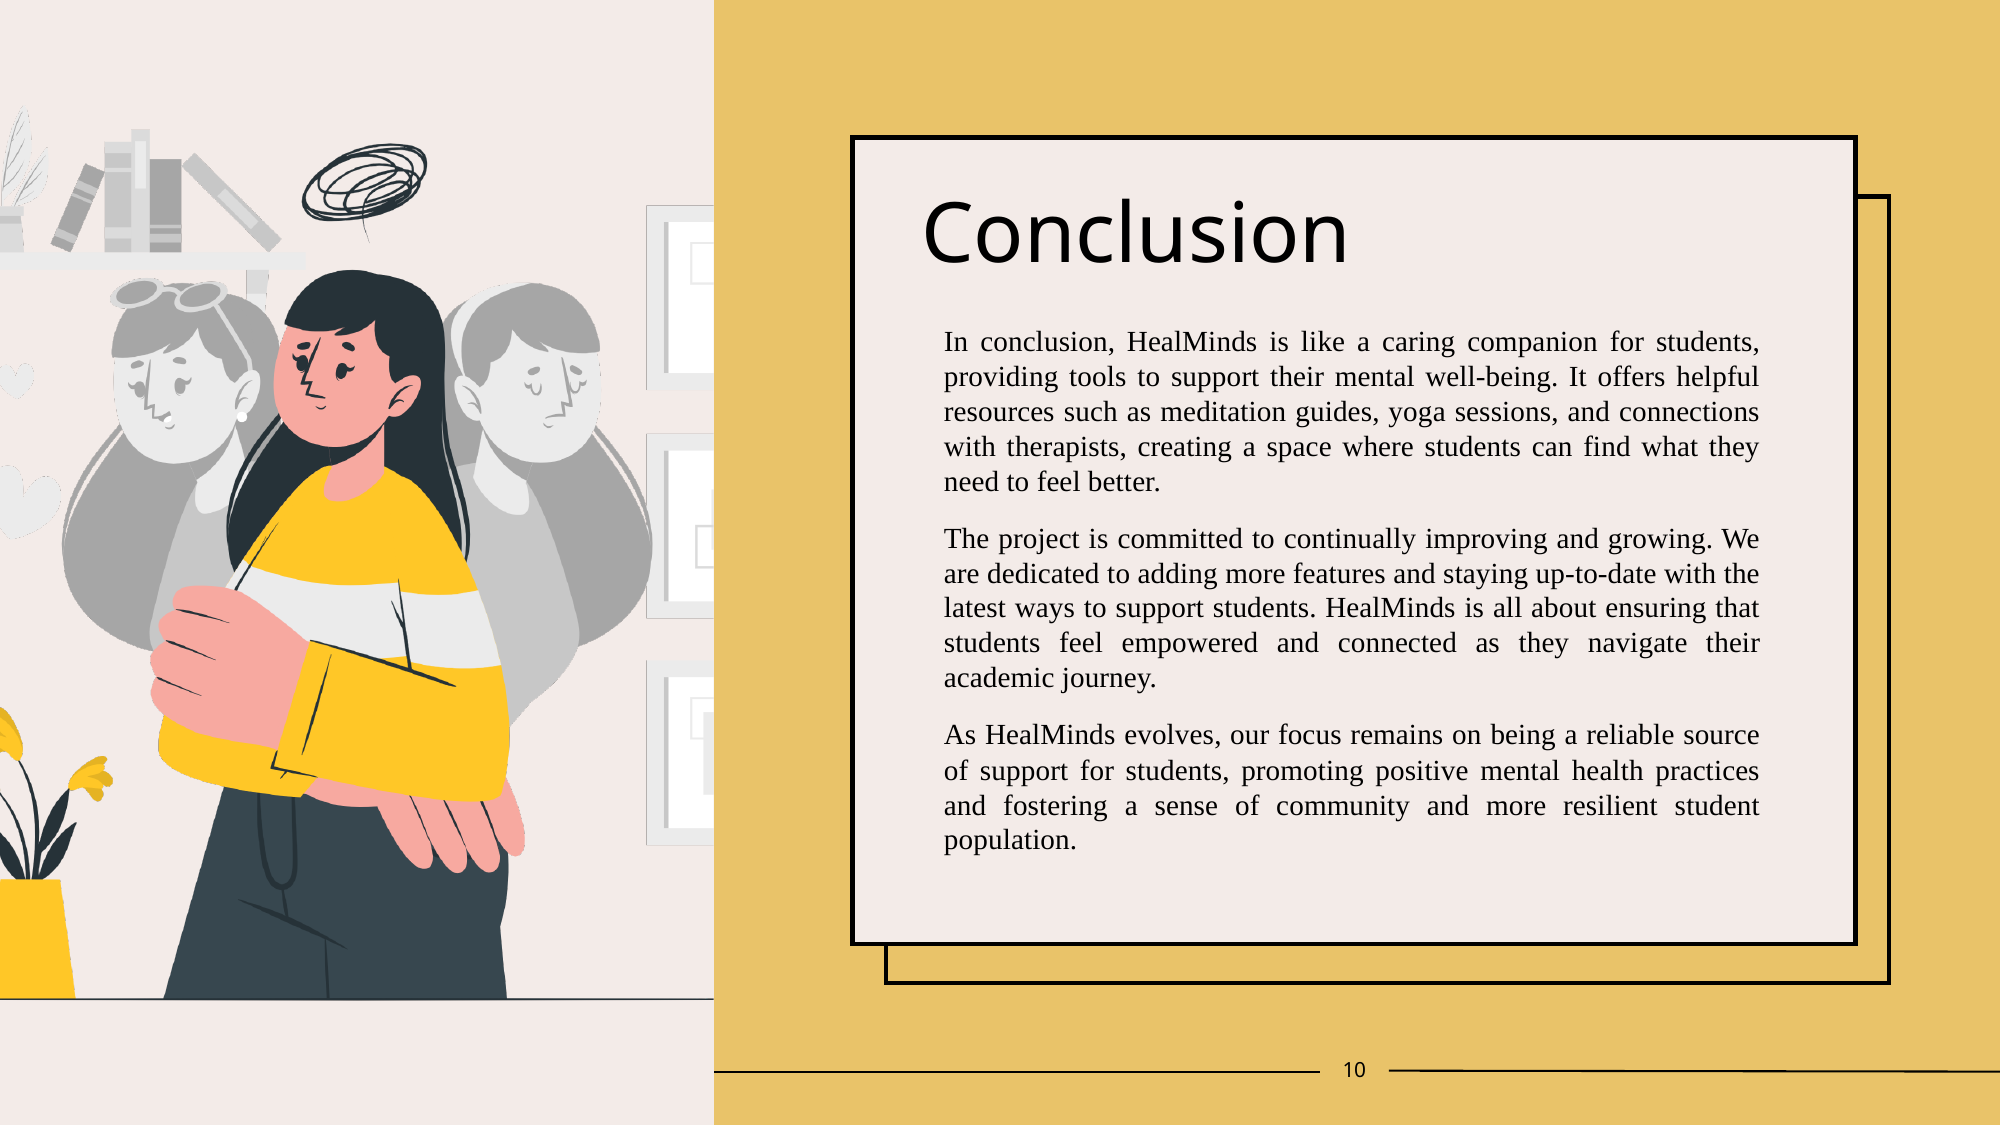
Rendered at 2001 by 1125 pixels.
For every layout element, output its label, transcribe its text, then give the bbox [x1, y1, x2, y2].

list In conclusion, HealMinds is like a caring companion for students, providing tools to support their mental well-being. It offers helpful resources such as meditation guides, yoga sessions, and connections with therapists, creating a space where students can find what they need to feel better. The project is committed to continually improving and growing. We are dedicated to adding more features and staying up-to-date with the latest ways to support students. HealMinds is all about ensuring that students feel empowered and connected as they navigate their academic journey. As HealMinds evolves, our focus remains on being a reliable source of support for students, promoting positive mental health practices and fostering a sense of community and more resilient student population. [929, 314, 1787, 664]
picture [0, 0, 714, 1125]
slide_number 10 [1324, 1050, 1385, 1091]
title Conclusion [906, 182, 1398, 279]
